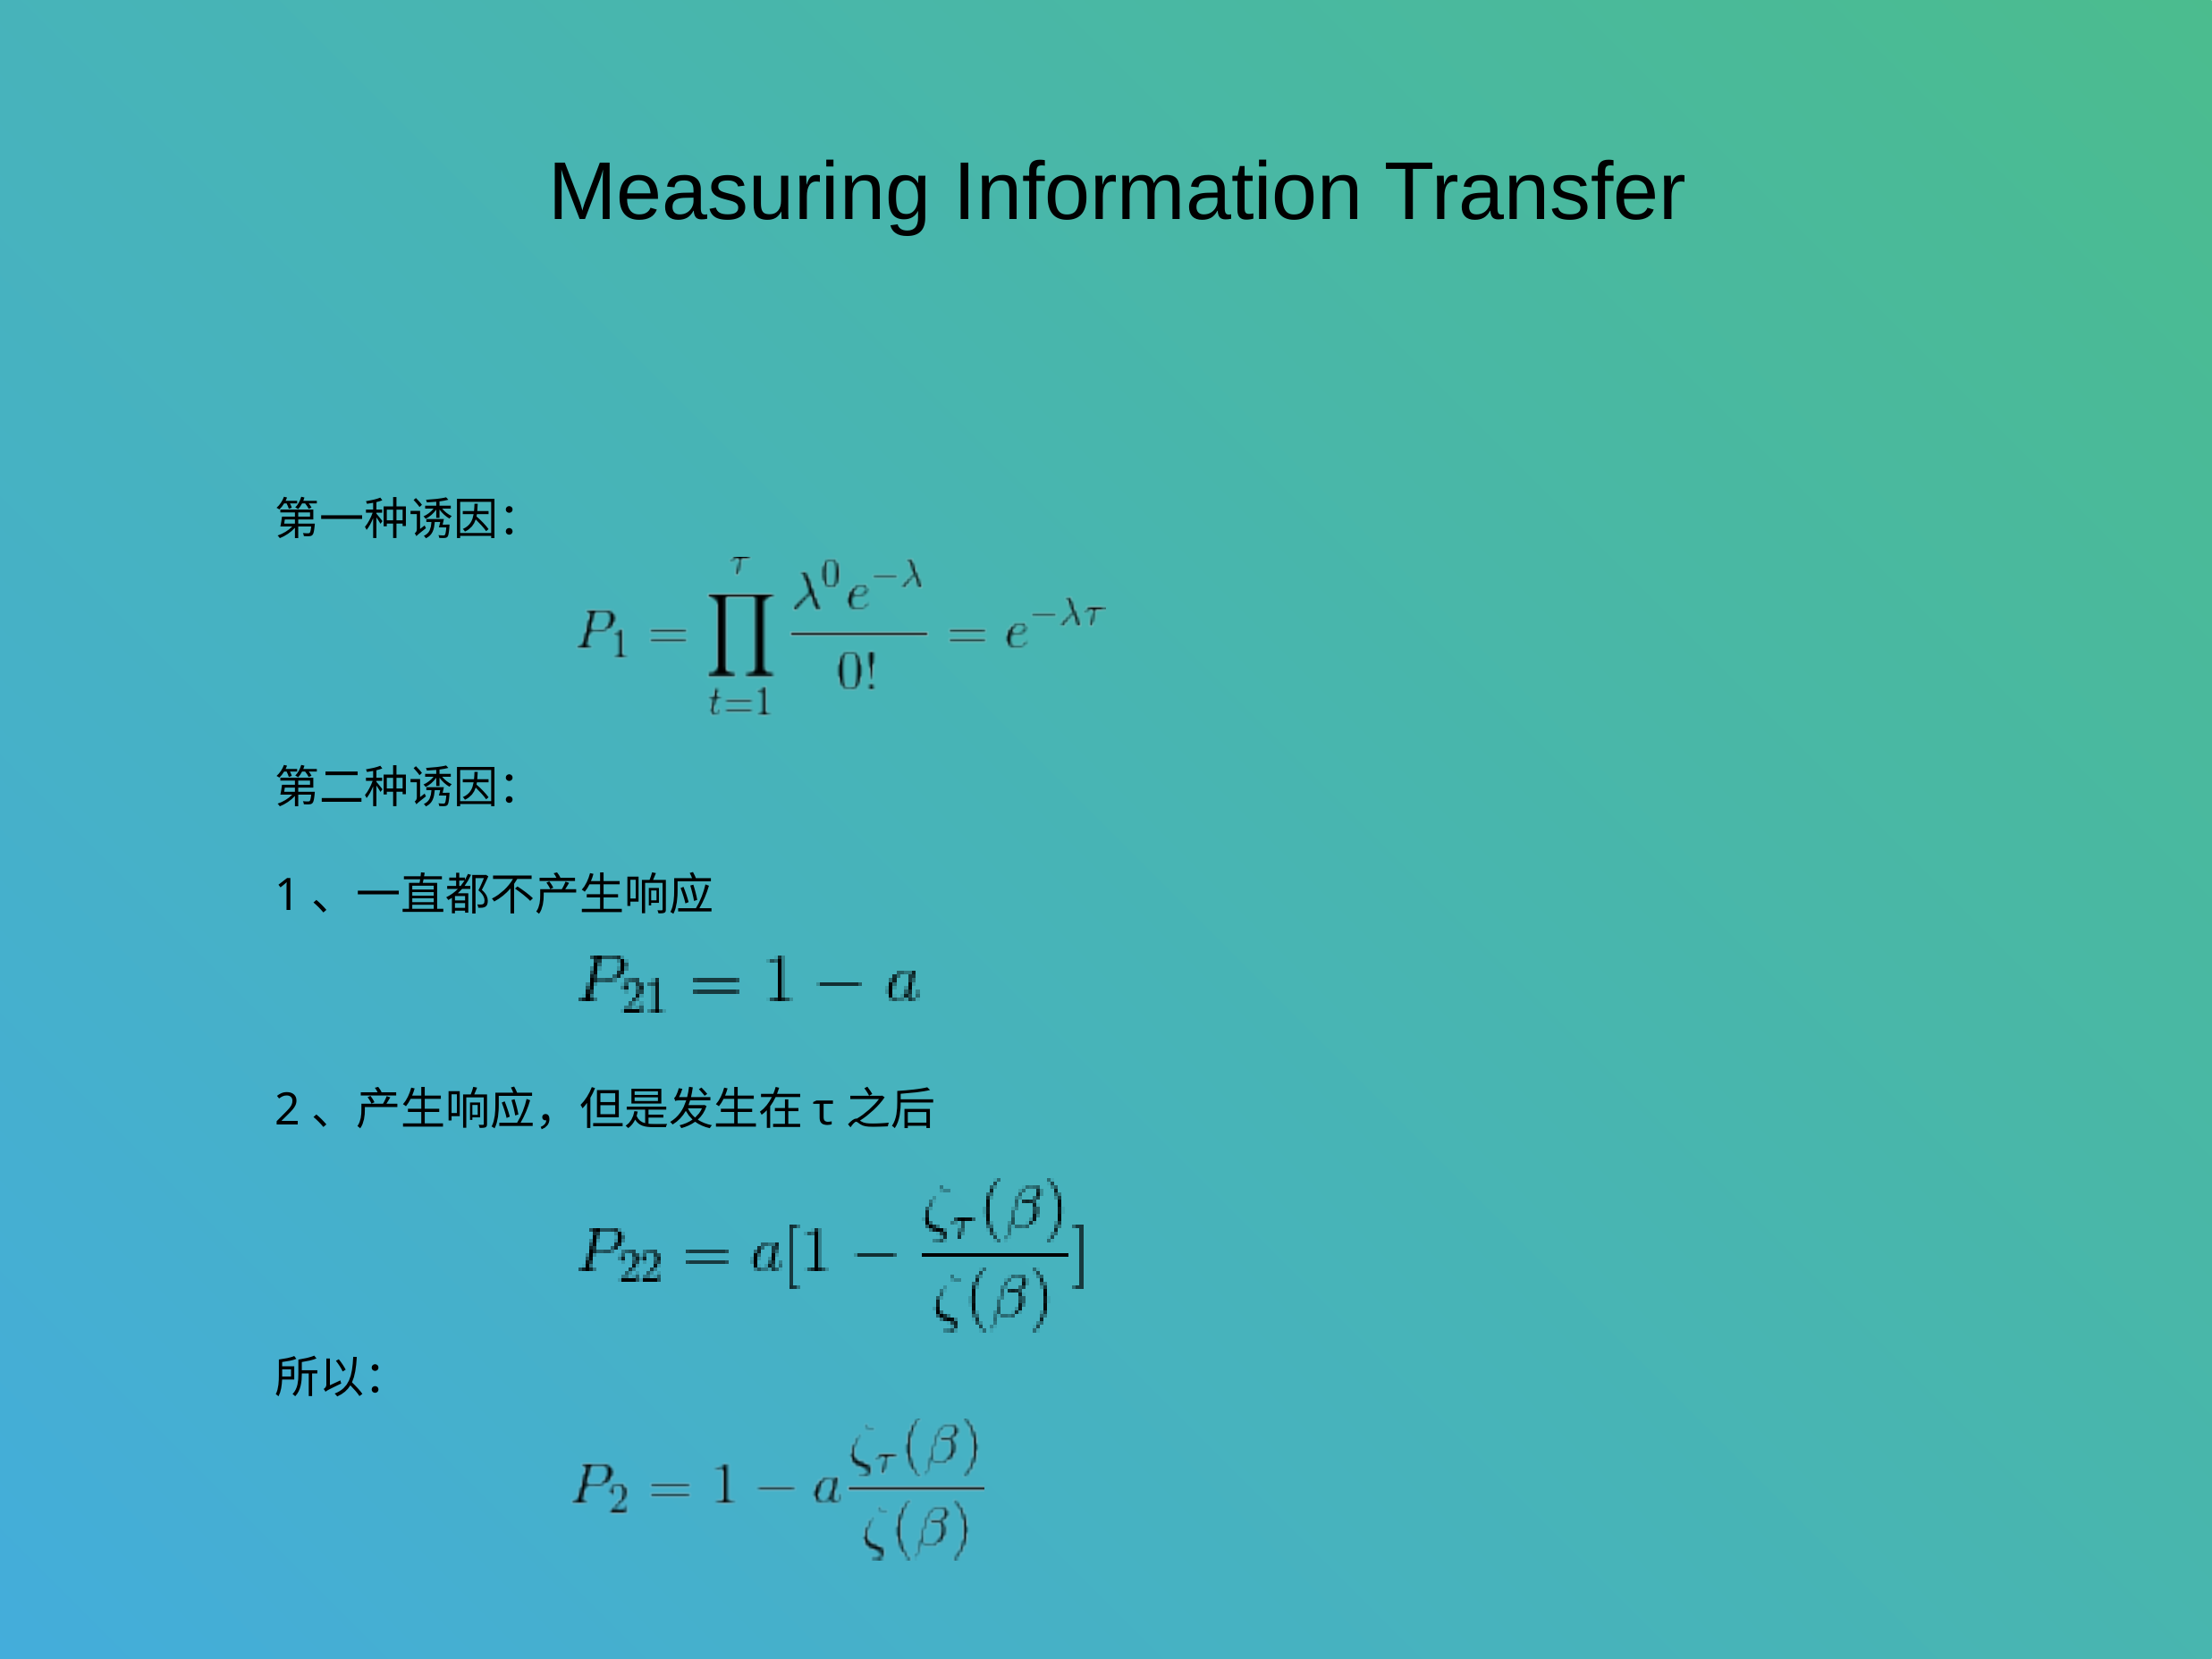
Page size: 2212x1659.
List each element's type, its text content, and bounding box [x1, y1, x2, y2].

picture [575, 556, 1106, 720]
picture [575, 955, 920, 1017]
picture [575, 1178, 1085, 1333]
text_box Measuring Information Transfer [535, 131, 1811, 479]
picture [570, 1418, 984, 1561]
